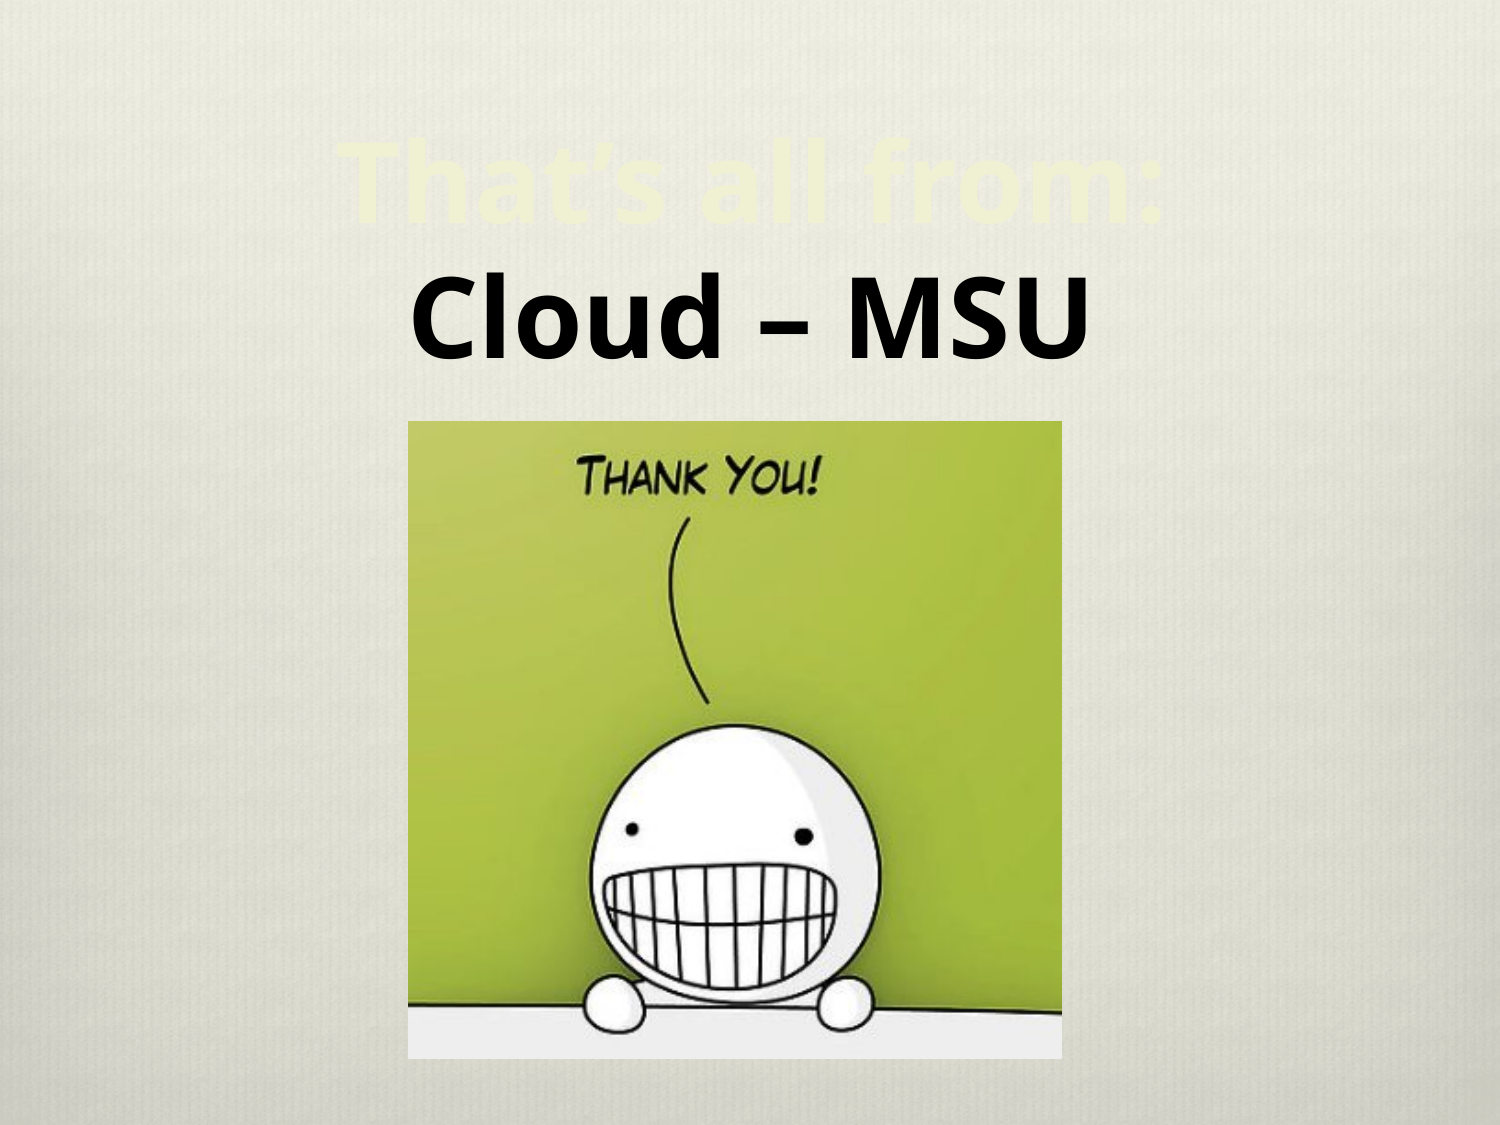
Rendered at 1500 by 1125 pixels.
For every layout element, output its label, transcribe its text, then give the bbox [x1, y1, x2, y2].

picture [407, 420, 1063, 1060]
text_box That’s all from: Cloud – MSU [320, 103, 1183, 389]
